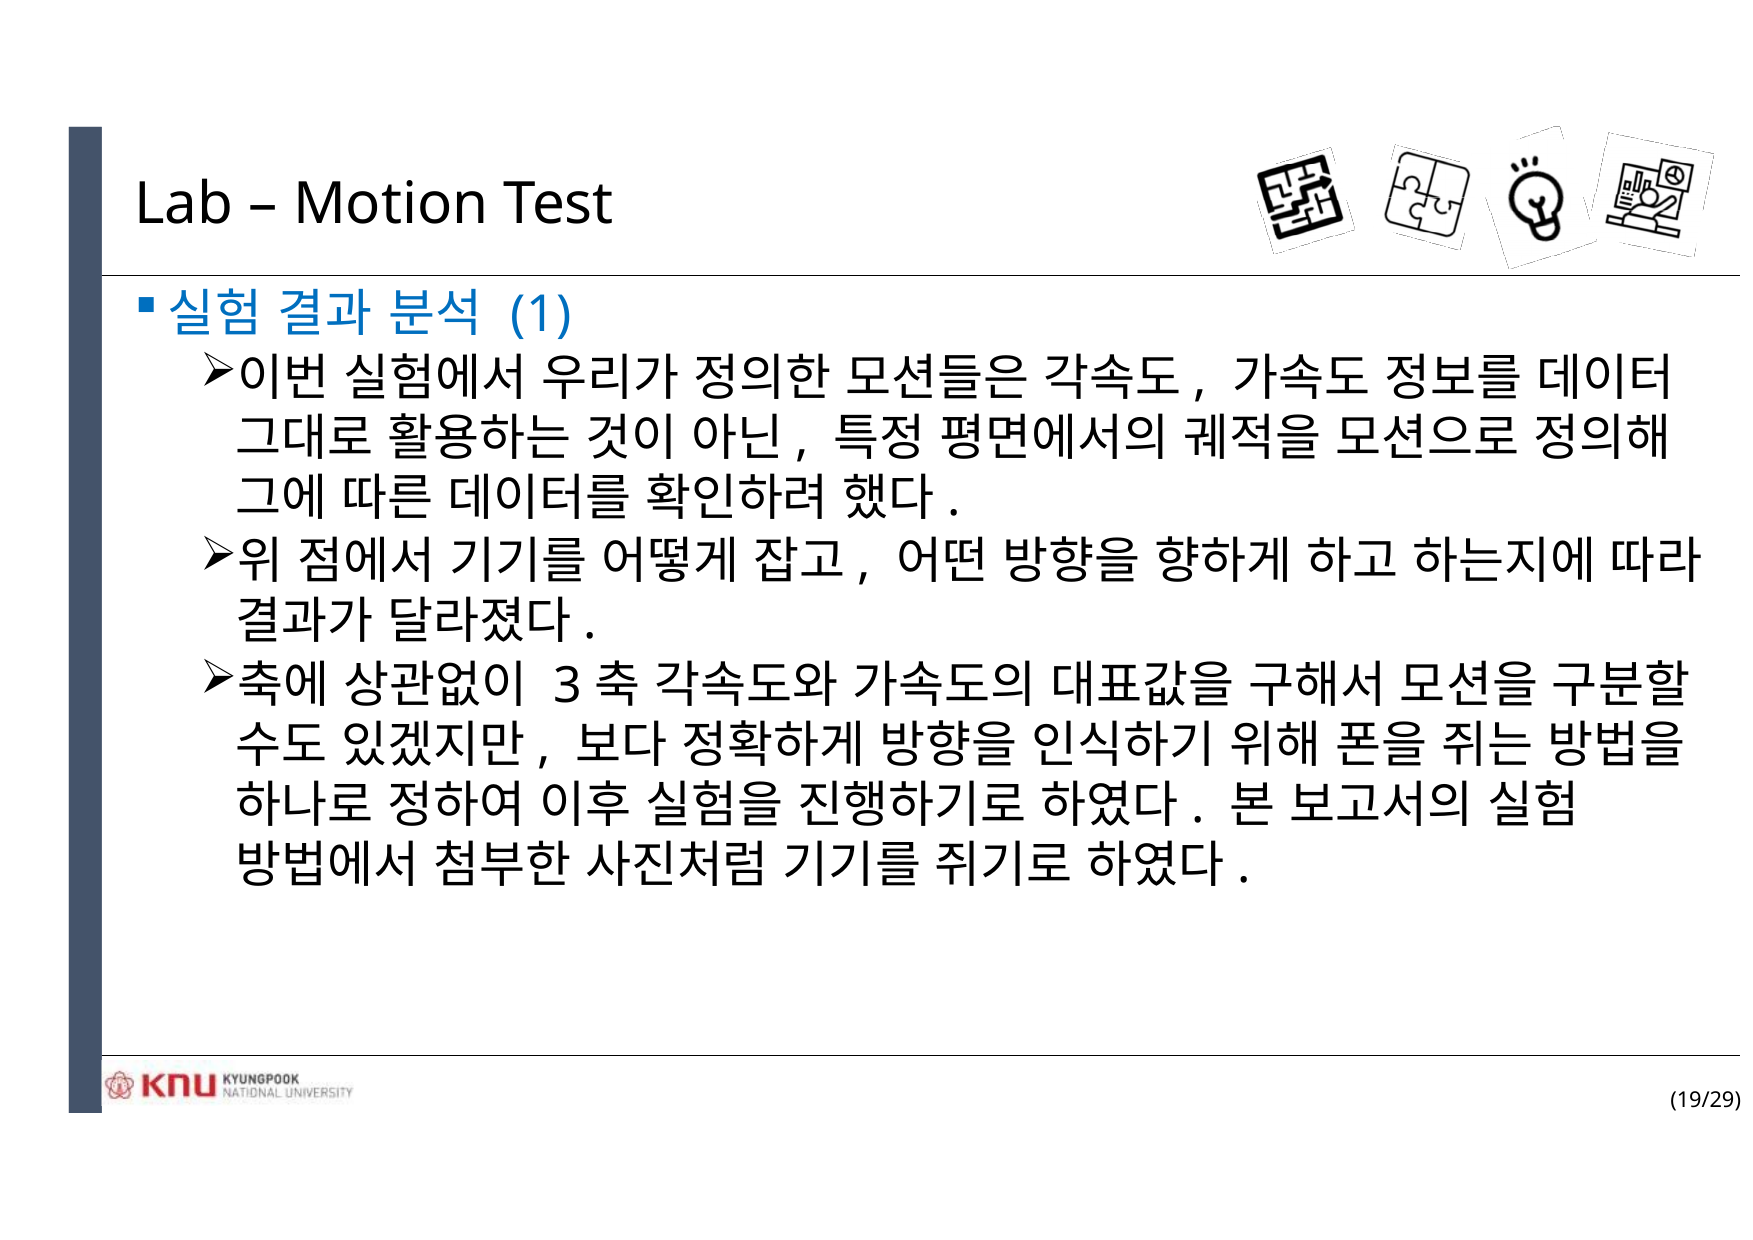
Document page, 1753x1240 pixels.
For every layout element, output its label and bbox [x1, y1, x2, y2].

text_box [68, 126, 1741, 1114]
